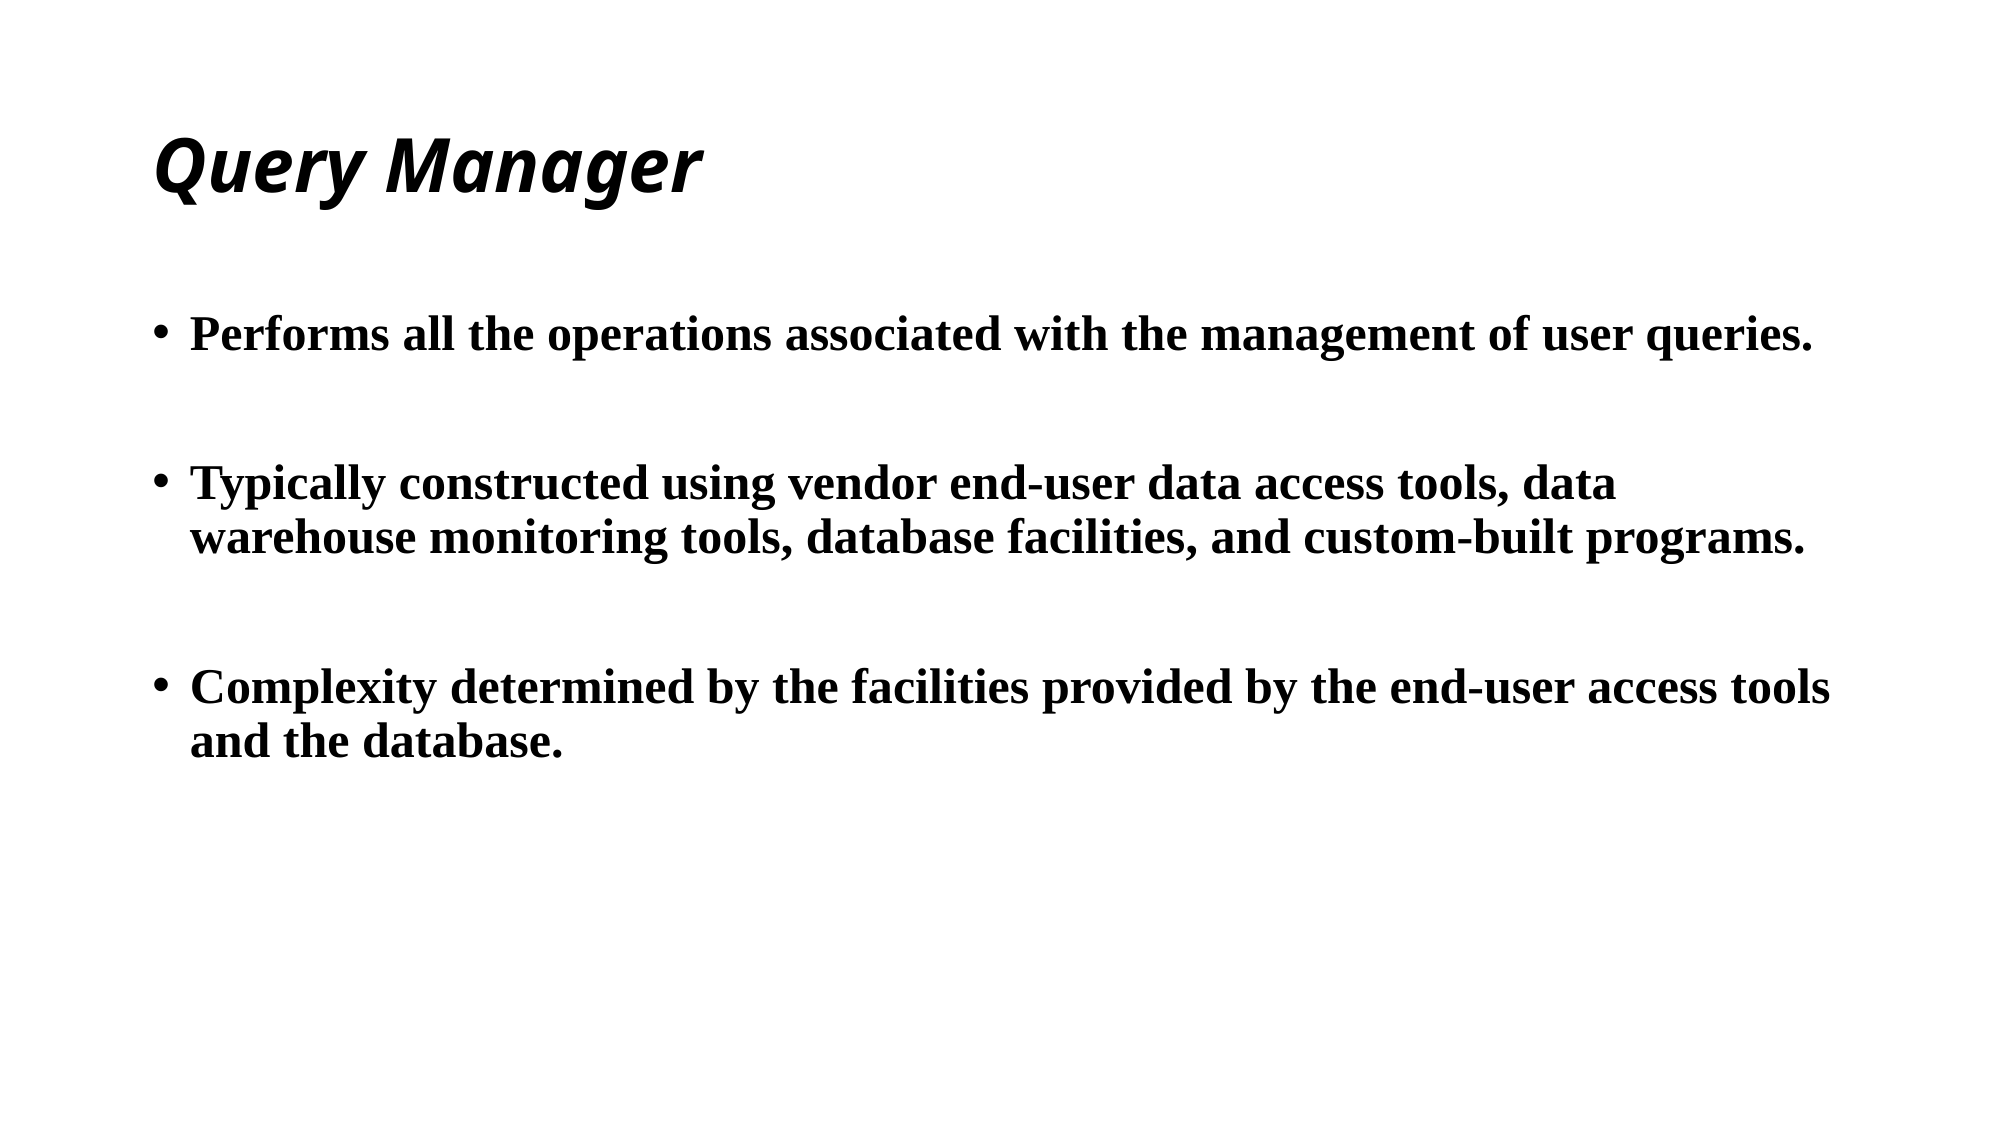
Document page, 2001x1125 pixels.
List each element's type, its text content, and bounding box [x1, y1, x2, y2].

list Performs all the operations associated with the management of user queries. Typically constructed using vendor end-user data access tools, data warehouse monitoring tools, database facilities, and custom-built programs. Complexity determined by the facilities provided by the end-user access tools and the database. [137, 299, 1863, 1014]
title Query Manager [137, 59, 1863, 278]
